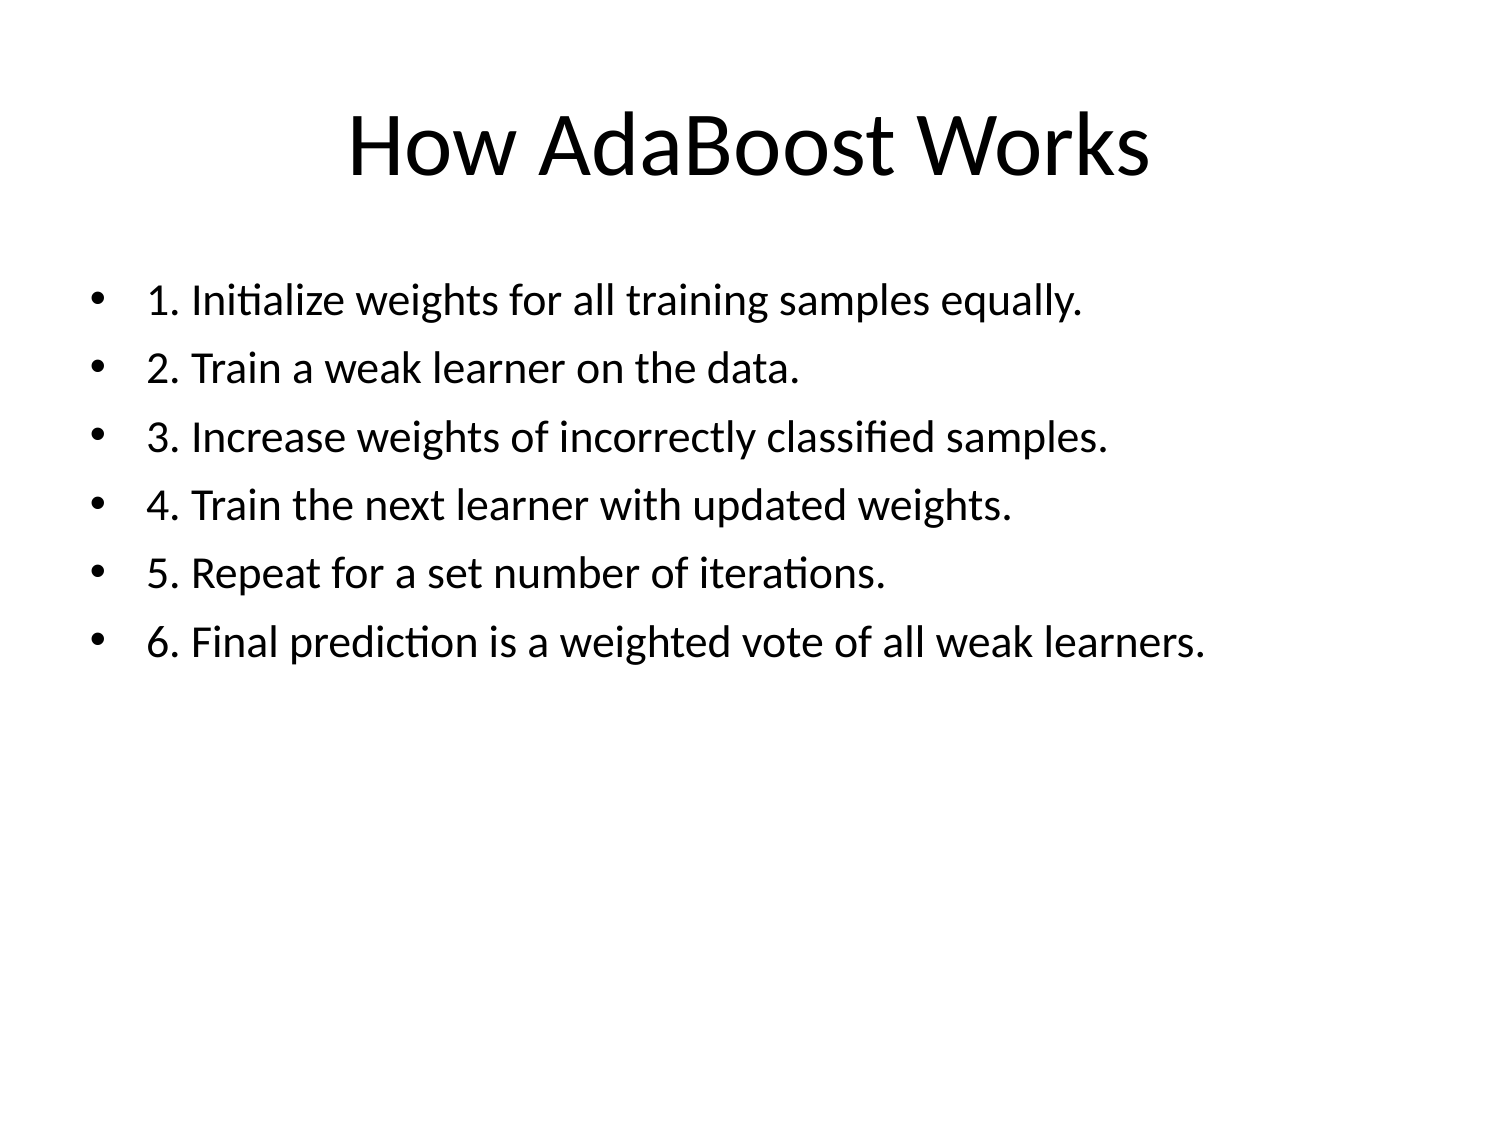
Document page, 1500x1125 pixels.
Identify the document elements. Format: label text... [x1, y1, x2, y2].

list 1. Initialize weights for all training samples equally. 2. Train a weak learner on the data. 3. Increase weights of incorrectly classified samples. 4. Train the next learner with updated weights. 5. Repeat for a set number of iterations. 6. Final prediction is a weighted vote of all weak learners. [75, 262, 1425, 1005]
title How AdaBoost Works [75, 45, 1425, 233]
